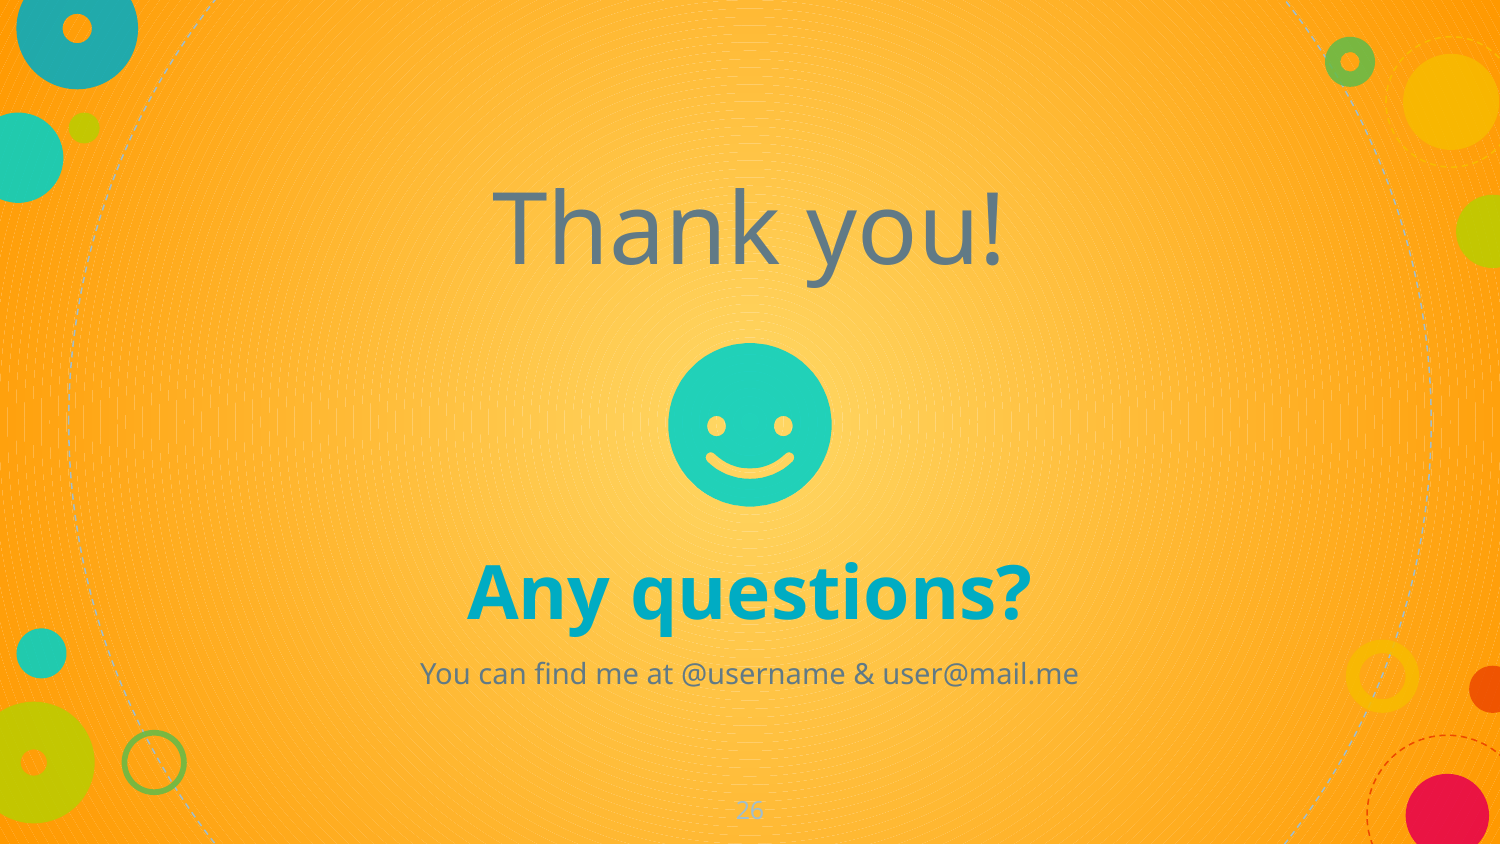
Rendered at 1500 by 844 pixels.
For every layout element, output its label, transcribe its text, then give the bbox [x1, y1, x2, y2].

text_box You can find me at @username & user@mail.me [209, 640, 1291, 771]
text_box [668, 343, 832, 507]
text_box Thank you! [112, 109, 1388, 300]
text_box Any questions? [209, 529, 1291, 640]
slide_number 26 [711, 779, 789, 844]
